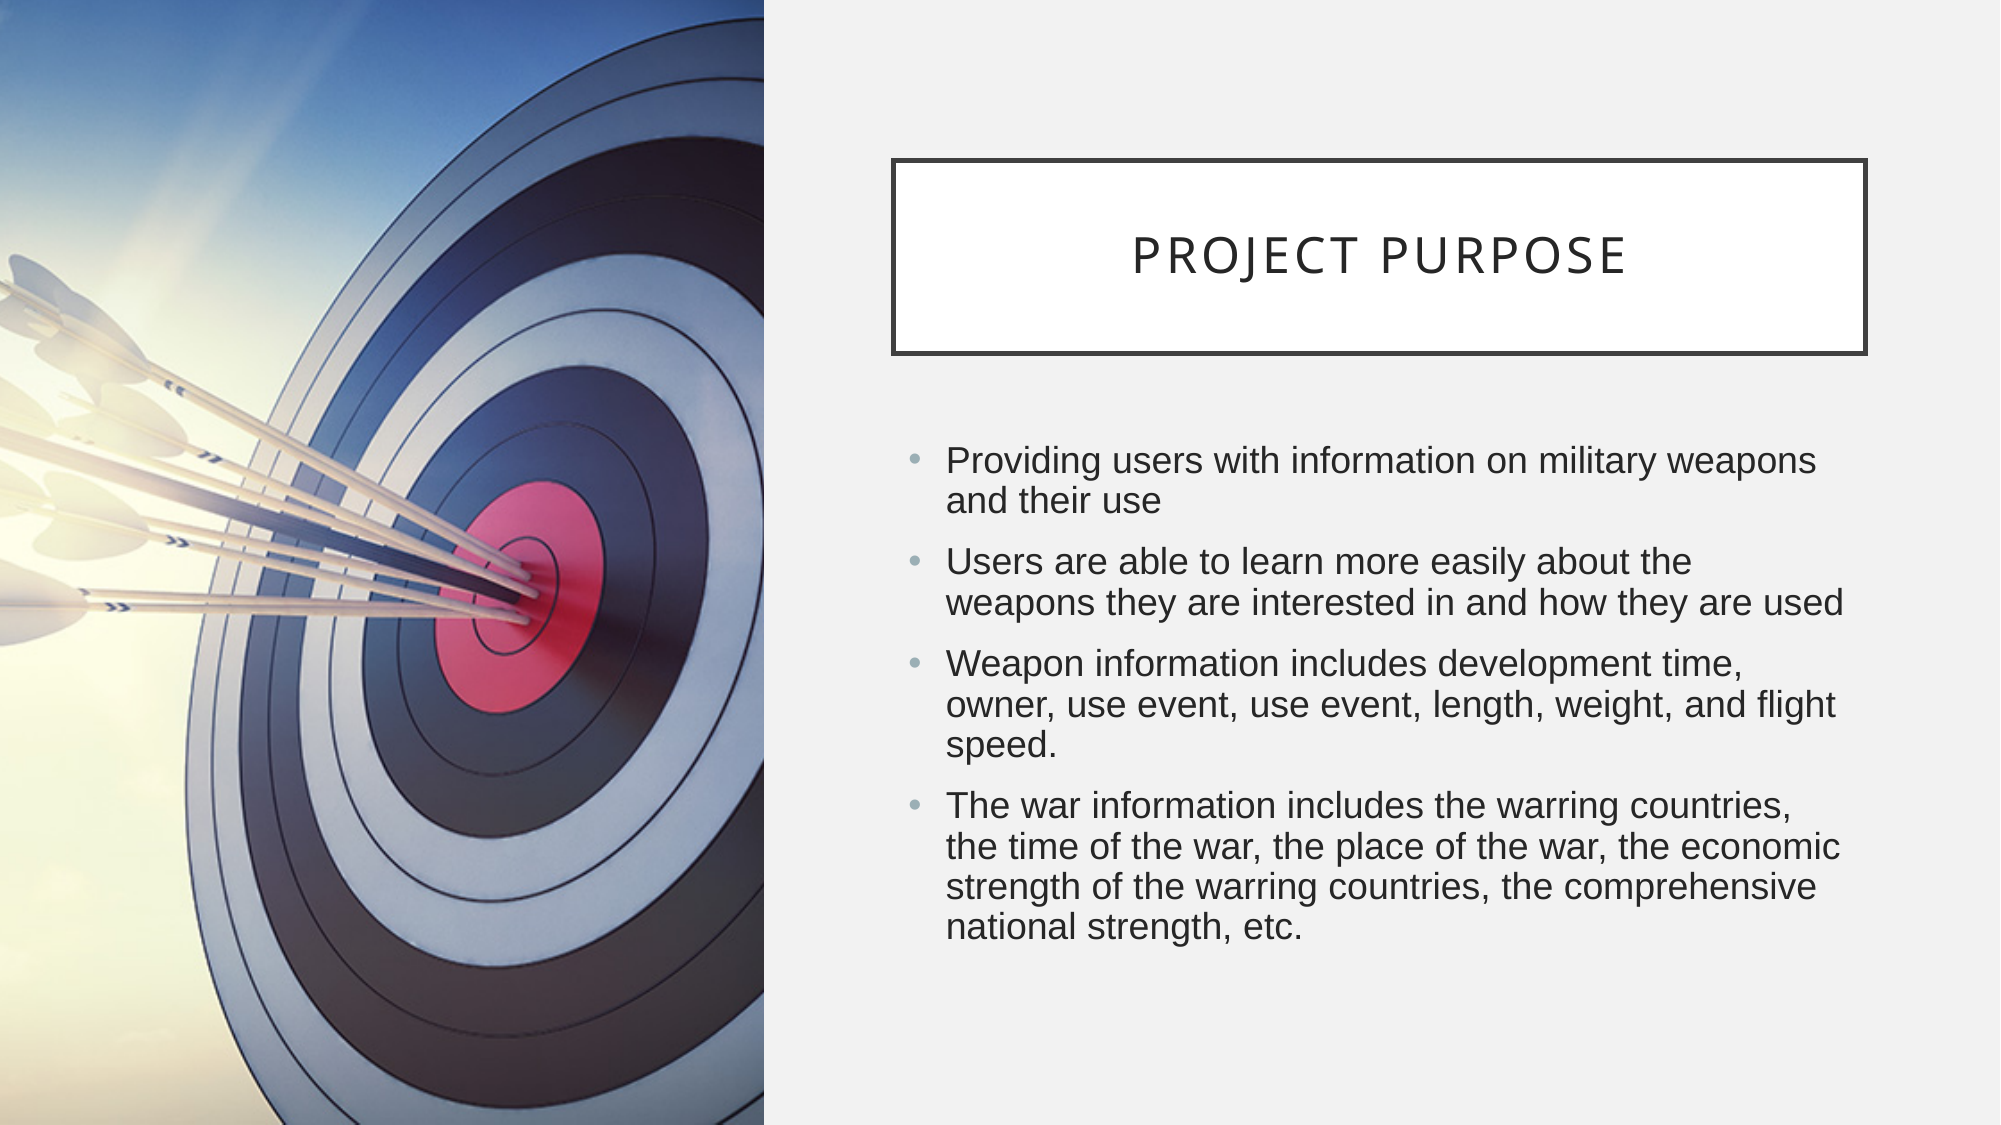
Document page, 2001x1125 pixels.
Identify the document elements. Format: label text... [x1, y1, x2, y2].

picture [0, 0, 764, 1125]
list Providing users with information on military weapons and their use Users are able to learn more easily about the weapons they are interested in and how they are used Weapon information includes development time, owner, use event, use event, length, weight, and flight speed. The war information includes the warring countries, the time of the war, the place of the war, the economic strength of the warring countries, the comprehensive national strength, etc. [893, 433, 1866, 968]
title Project Purpose [891, 158, 1868, 356]
